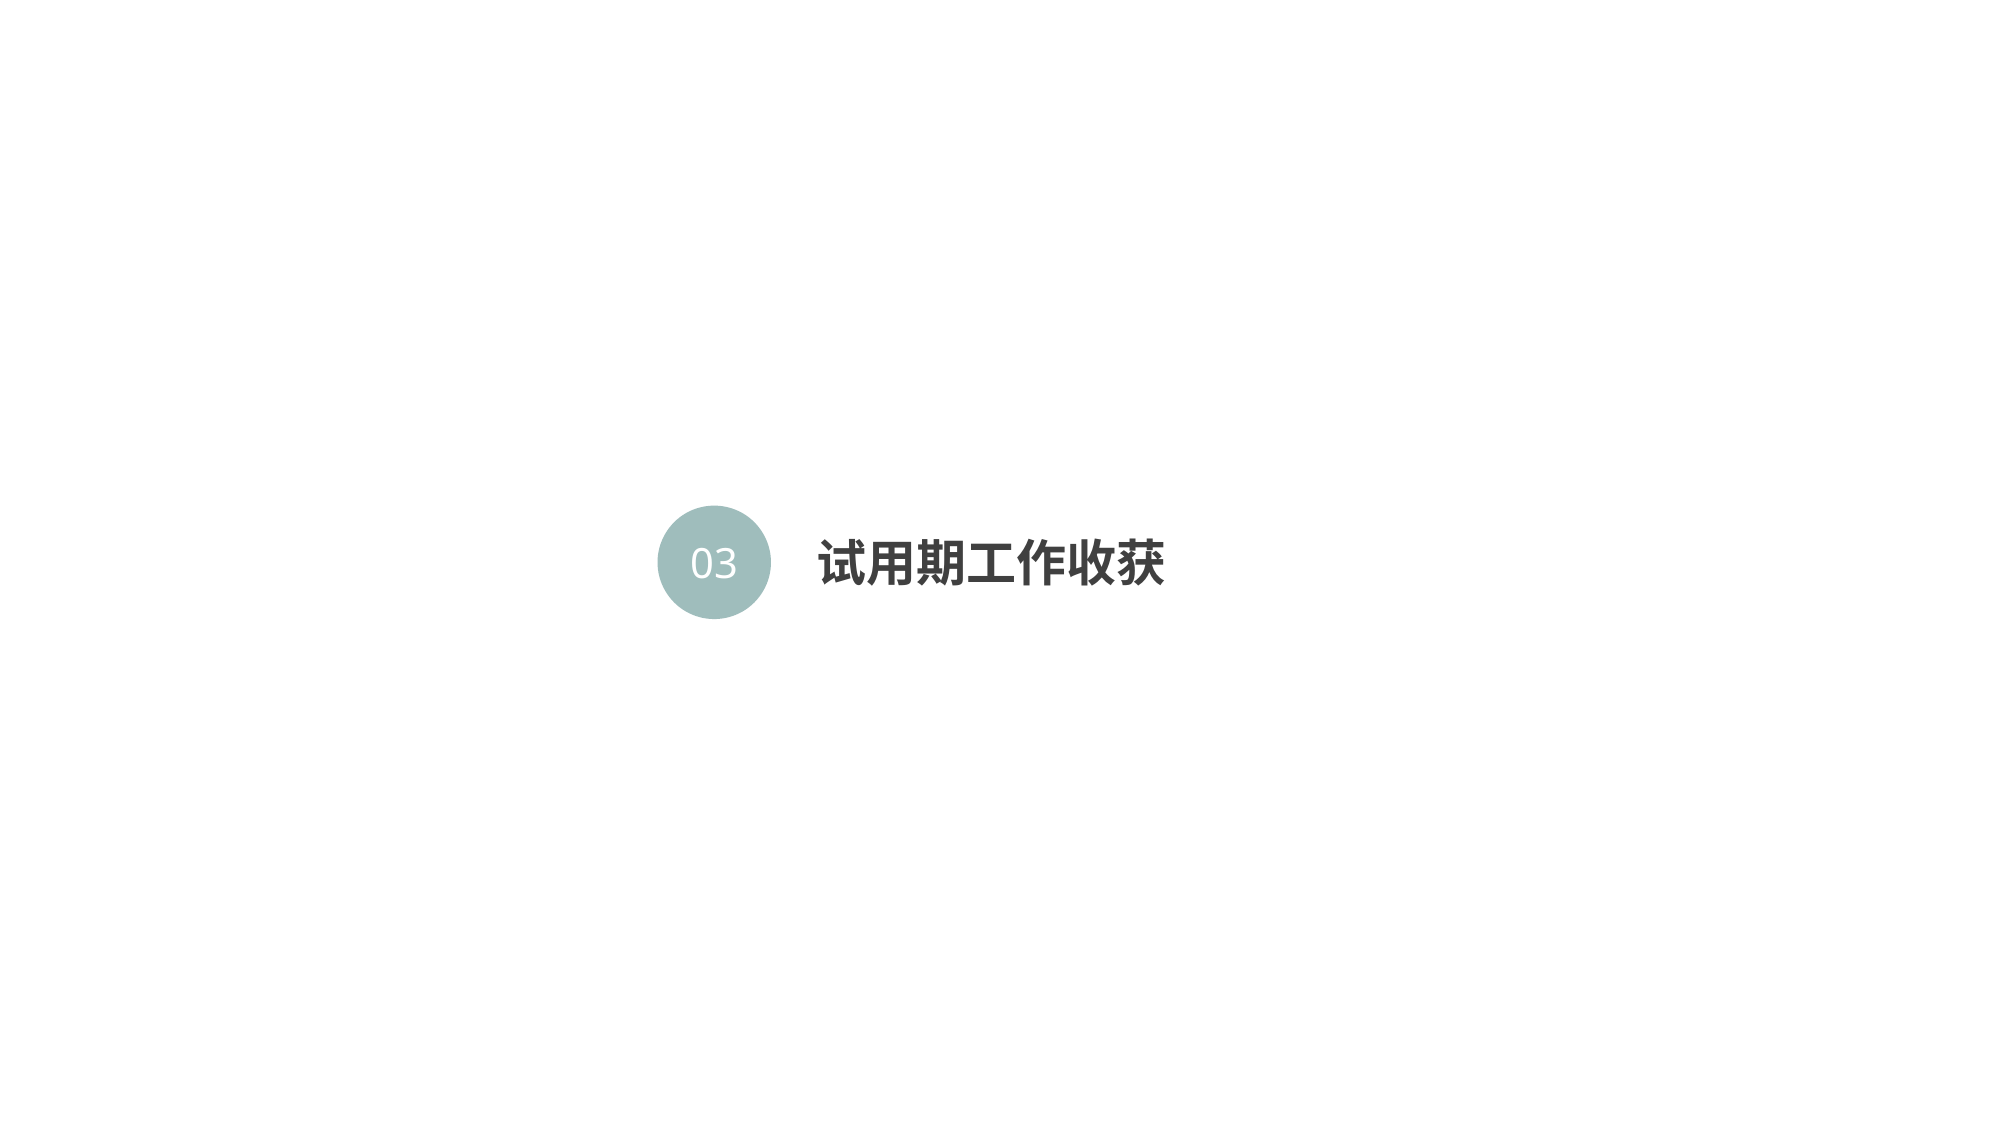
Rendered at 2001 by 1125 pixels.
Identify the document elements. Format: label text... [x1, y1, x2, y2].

text_box 试用期工作收获 [801, 524, 1419, 600]
text_box 03 [656, 504, 772, 621]
